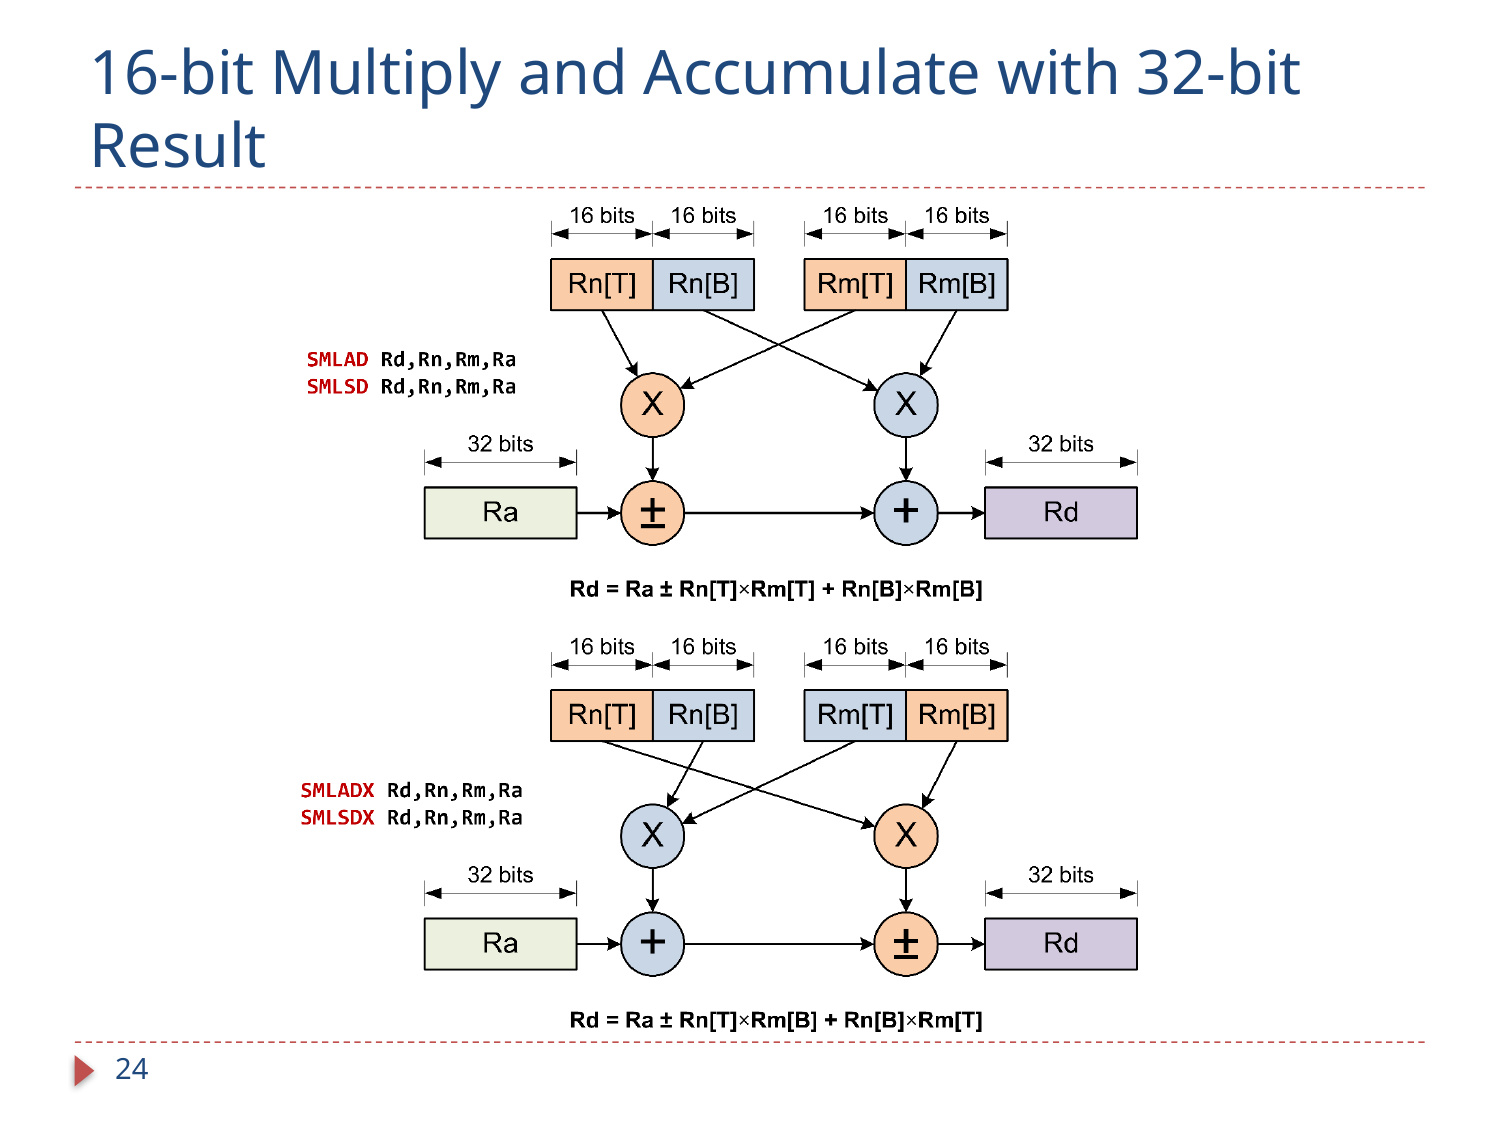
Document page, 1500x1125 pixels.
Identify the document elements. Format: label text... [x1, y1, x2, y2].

title 16-bit Multiply and Accumulate with 32-bit Result [75, 24, 1425, 188]
slide_number 24 [100, 1042, 426, 1103]
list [299, 199, 1138, 1034]
